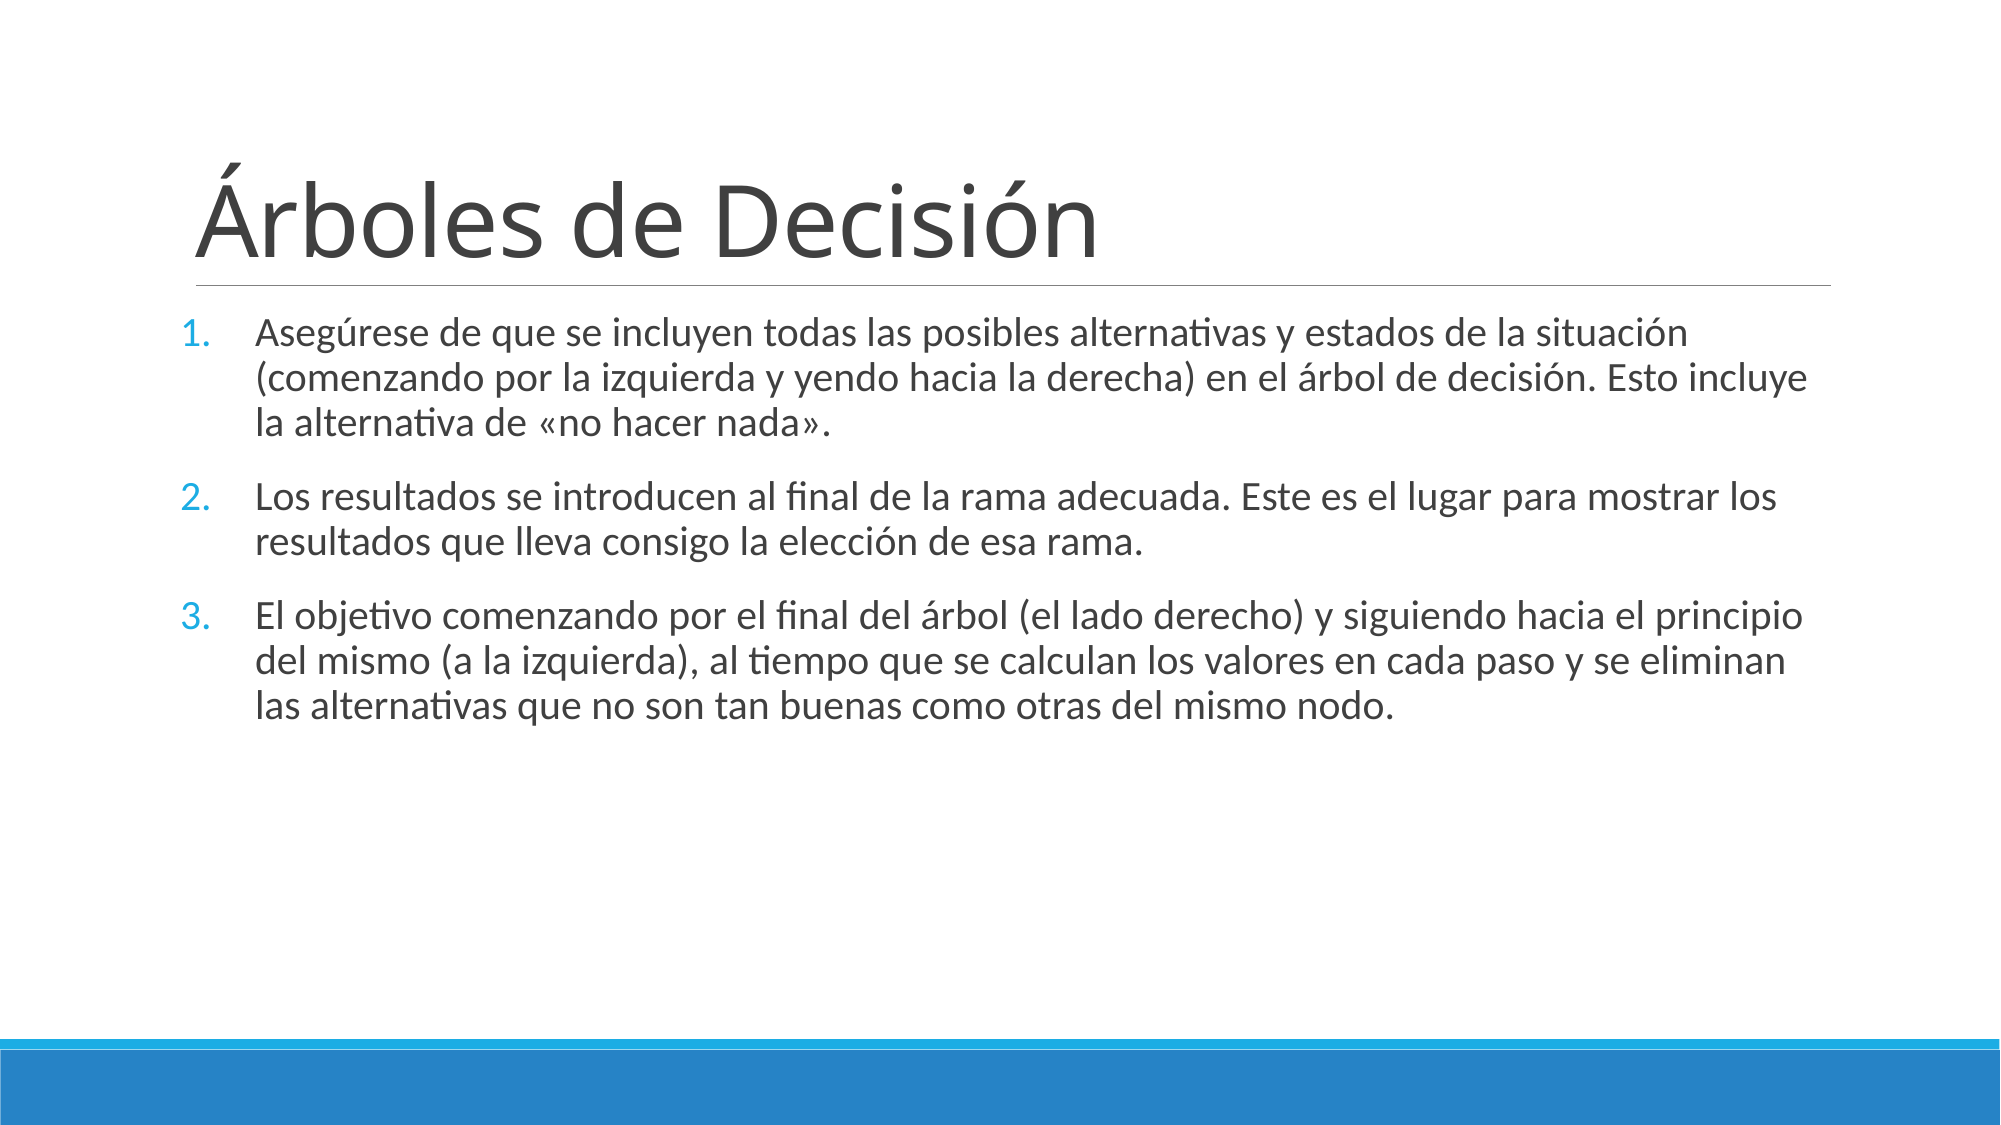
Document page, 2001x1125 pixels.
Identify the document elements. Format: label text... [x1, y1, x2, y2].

title Árboles de Decisión [180, 47, 1830, 285]
list Asegúrese de que se incluyen todas las posibles alternativas y estados de la situación (comenzando por la izquierda y yendo hacia la derecha) en el árbol de decisión. Esto incluye la alternativa de «no hacer nada». Los resultados se introducen al final de la rama adecuada. Este es el lugar para mostrar los resultados que lleva consigo la elección de esa rama. El objetivo comenzando por el final del árbol (el lado derecho) y siguiendo hacia el principio del mismo (a la izquierda), al tiempo que se calculan los valores en cada paso y se eliminan las alternativas que no son tan buenas como otras del mismo nodo. [180, 302, 1830, 963]
